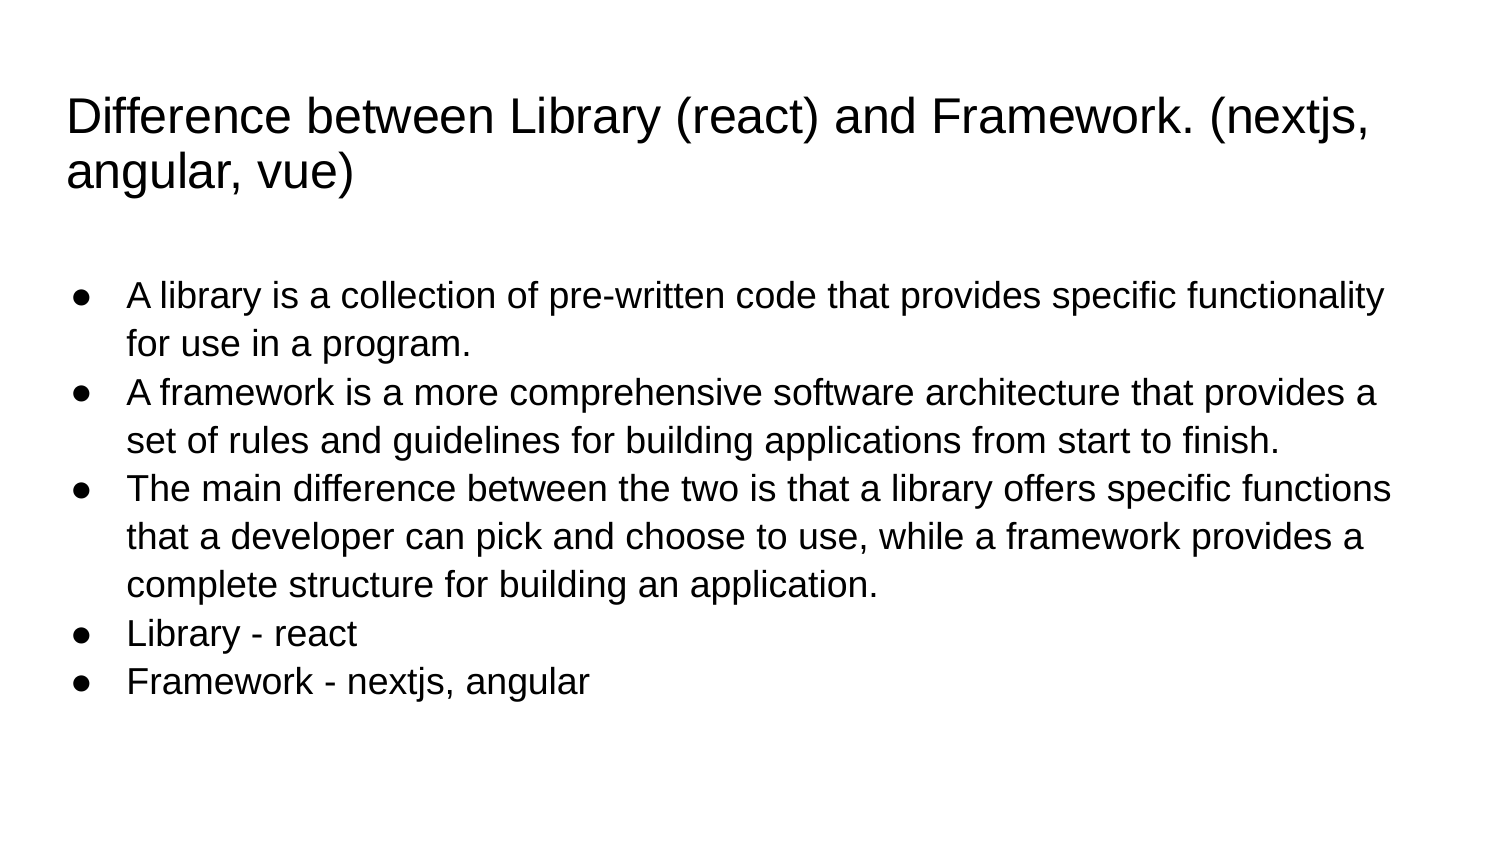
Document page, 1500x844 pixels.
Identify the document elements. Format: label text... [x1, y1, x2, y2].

title Difference between Library (react) and Framework. (nextjs, angular, vue) [51, 72, 1449, 215]
list A library is a collection of pre-written code that provides specific functionality for use in a program. A framework is a more comprehensive software architecture that provides a set of rules and guidelines for building applications from start to finish. The main difference between the two is that a library offers specific functions that a developer can pick and choose to use, while a framework provides a complete structure for building an application. Library - react Framework - nextjs, angular [36, 253, 1435, 814]
